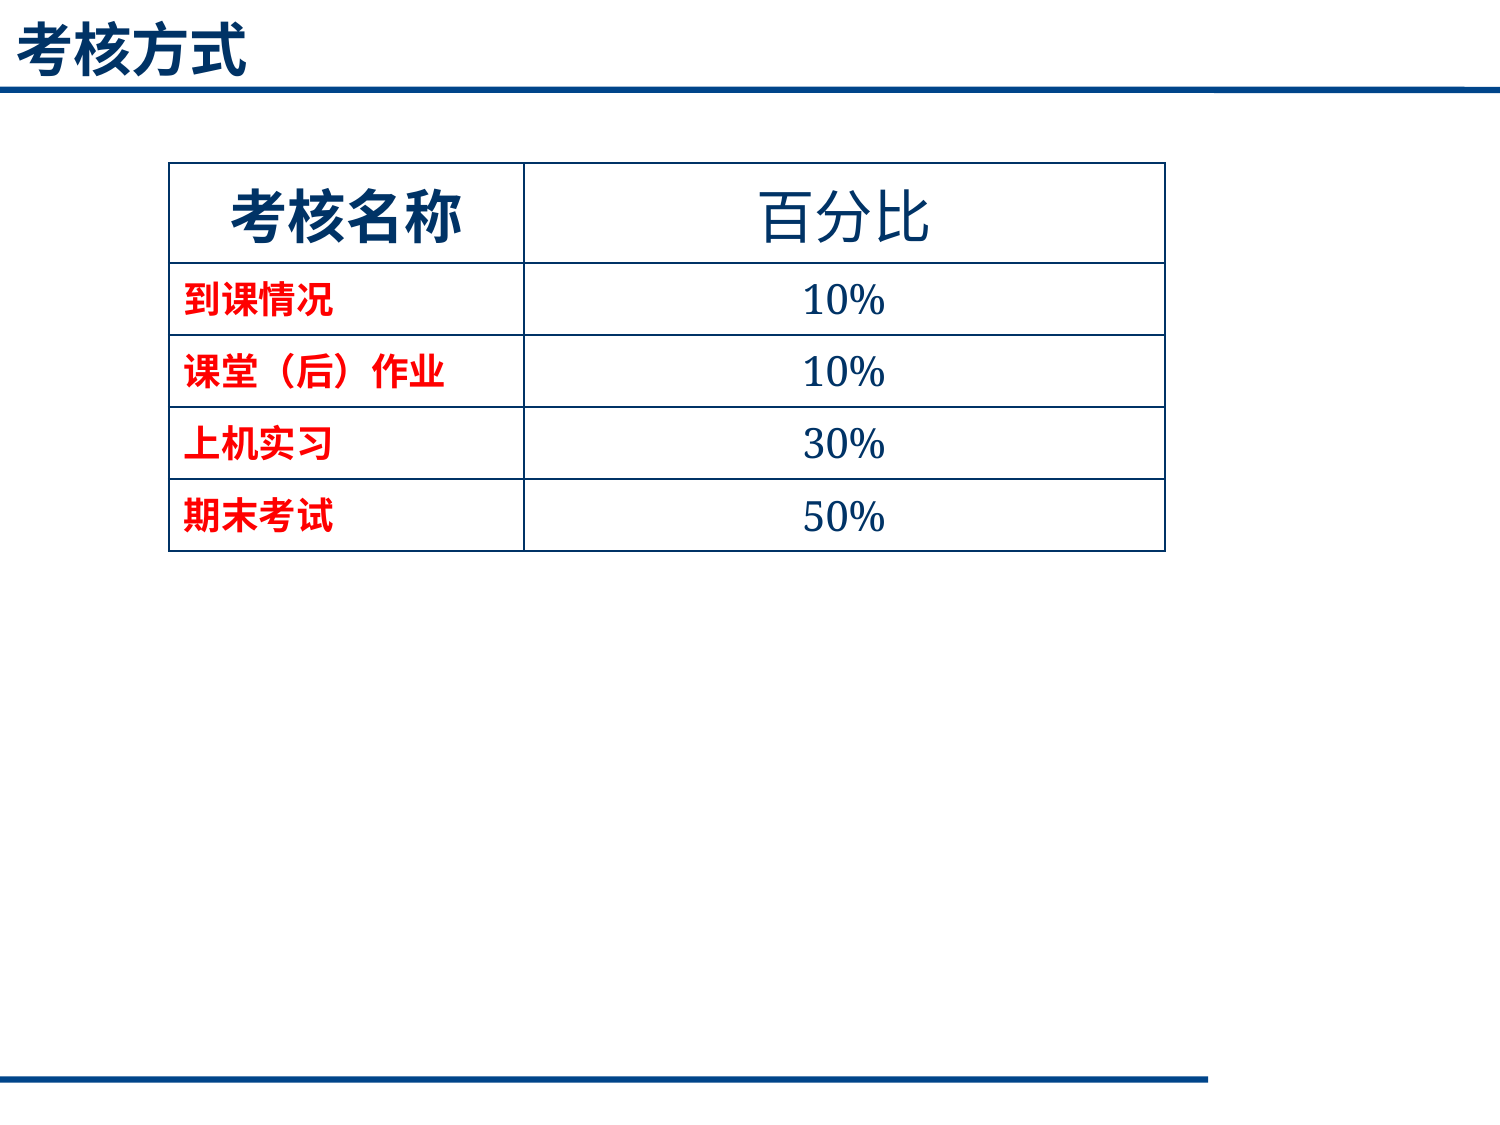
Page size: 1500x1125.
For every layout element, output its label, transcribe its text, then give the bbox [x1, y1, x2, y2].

table_cell 期末考试 [170, 480, 523, 550]
table_cell 到课情况 [170, 264, 523, 334]
table_cell 50% [525, 480, 1164, 550]
table_cell 30% [525, 408, 1164, 478]
table_cell 10% [525, 264, 1164, 334]
title 考核方式 [0, 0, 1500, 97]
table_header 考核名称 [170, 164, 523, 262]
table_cell 课堂（后）作业 [170, 336, 523, 406]
table_header 百分比 [525, 164, 1164, 262]
table_cell 10% [525, 336, 1164, 406]
table_cell 上机实习 [170, 408, 523, 478]
